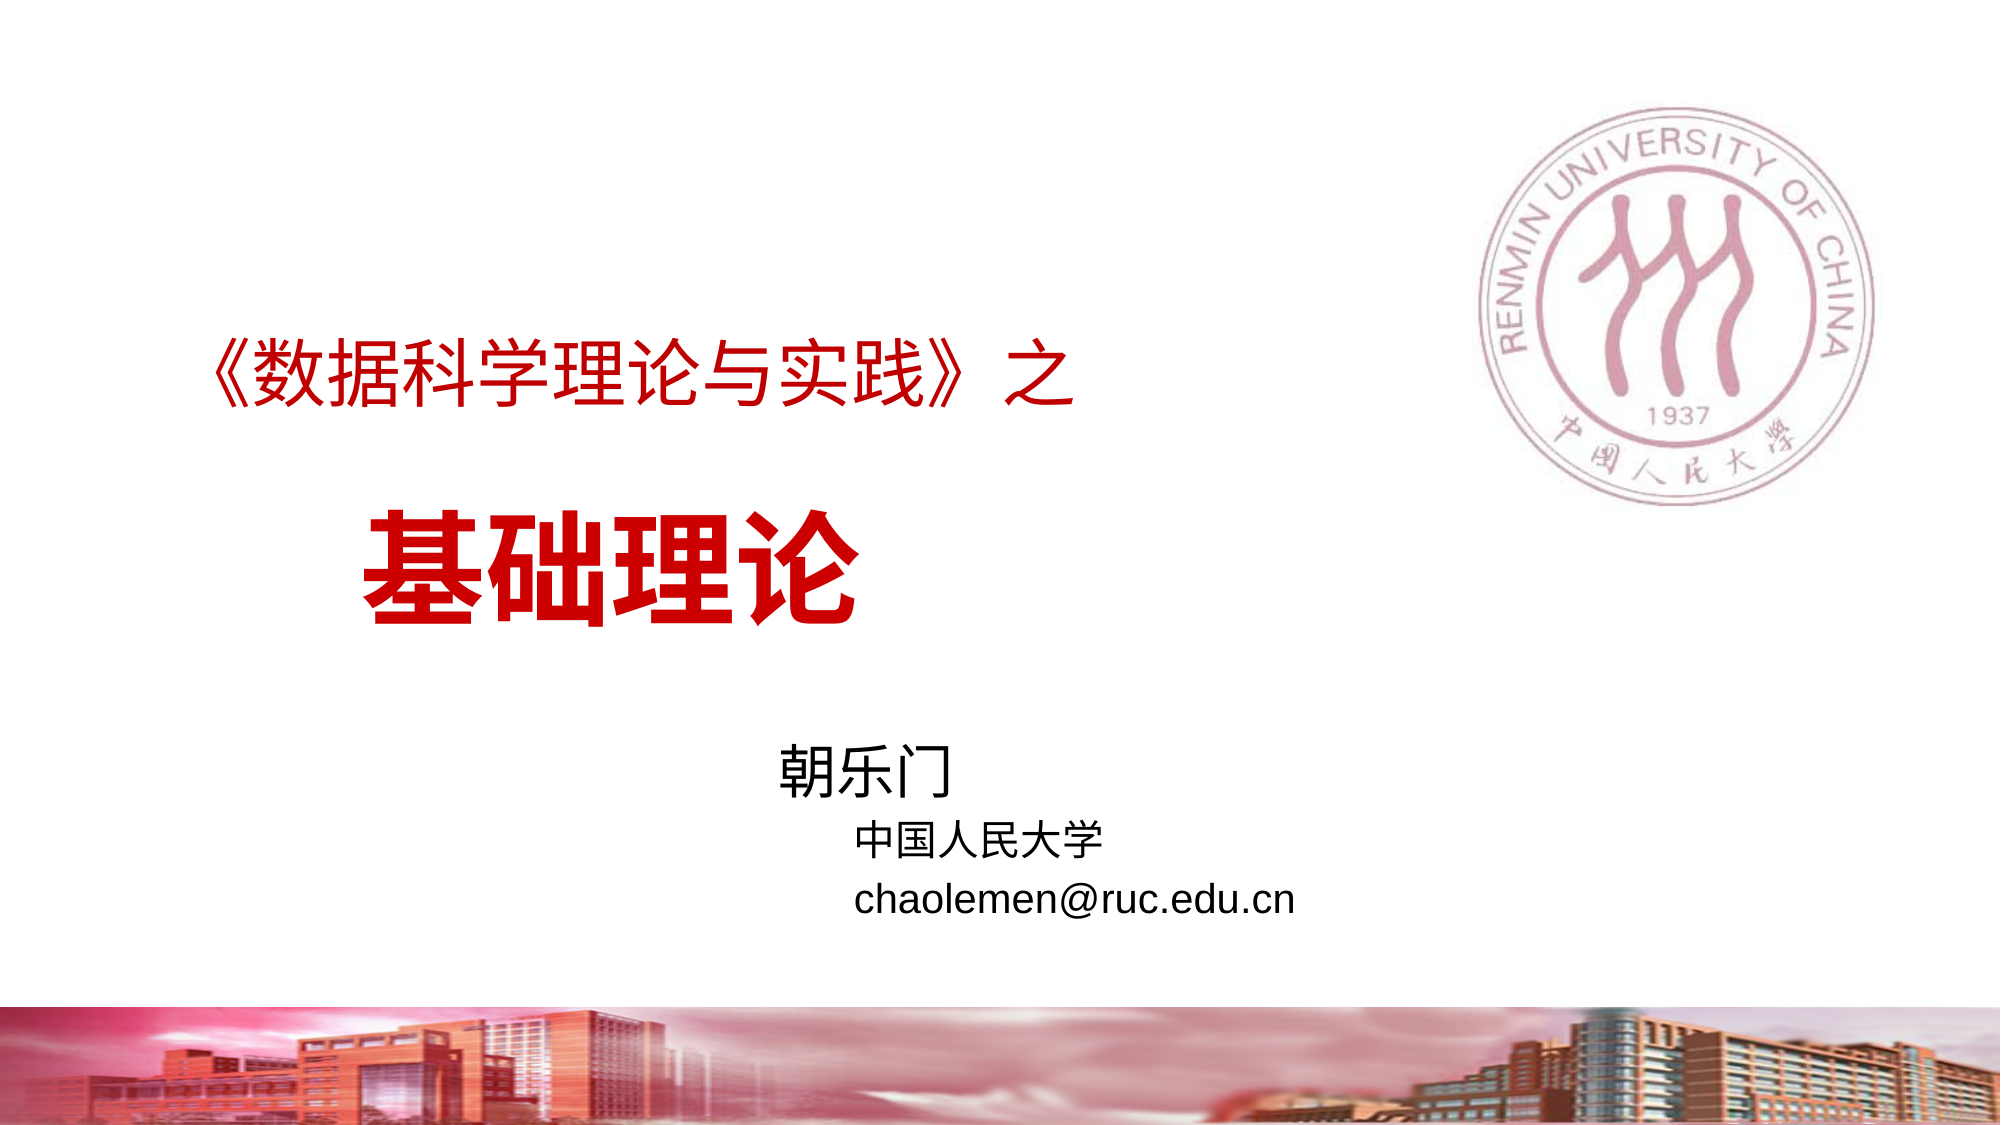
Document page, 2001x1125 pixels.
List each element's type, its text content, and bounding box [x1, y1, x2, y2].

title 《数据科学理论与实践》之 基础理论 [161, 225, 1769, 697]
subtitle 朝乐门 中国人民大学 chaolemen@ruc.edu.cn [763, 727, 1591, 1016]
picture [1472, 102, 1883, 513]
picture [0, 1007, 2000, 1125]
